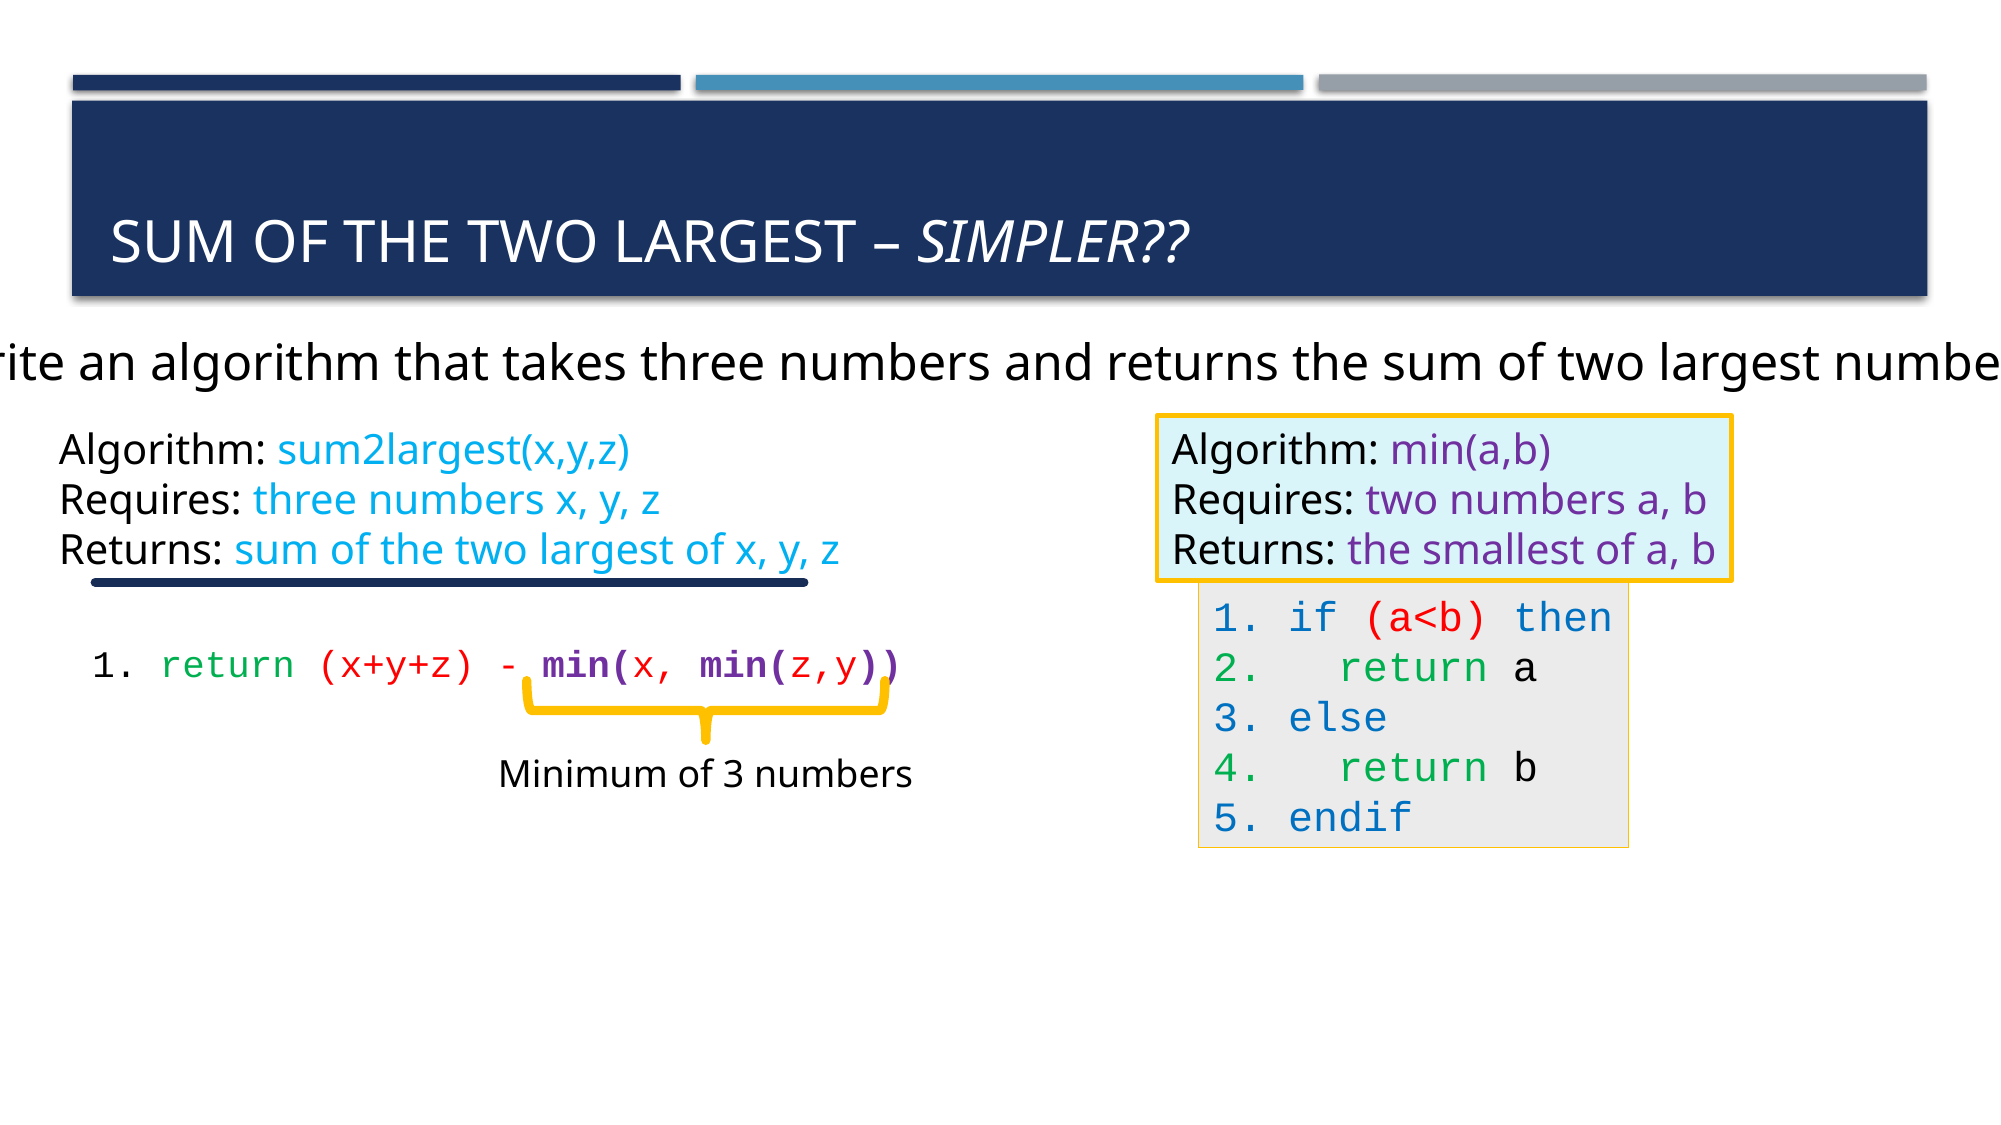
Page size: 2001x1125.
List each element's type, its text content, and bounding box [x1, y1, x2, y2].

text_box Write an algorithm that takes three numbers and returns the sum of two largest numbers. [0, 323, 2000, 399]
title Sum of the two largest – simpler?? [95, 115, 1905, 282]
text_box Algorithm: min(a,b) Requires: two numbers a, b Returns: the smallest of a, b [1156, 415, 1732, 581]
text_box 1. if (a<b) then 2. return a 3. else 4. return b 5. endif [1198, 582, 1629, 848]
text_box [525, 679, 886, 742]
text_box Minimum of 3 numbers [483, 742, 929, 803]
text_box Algorithm: sum2largest(x,y,z) Requires: three numbers x, y, z Returns: sum of the two largest of x, y, z [44, 415, 855, 581]
text_box 1. return (x+y+z) - min(x, min(z,y)) [77, 632, 918, 693]
